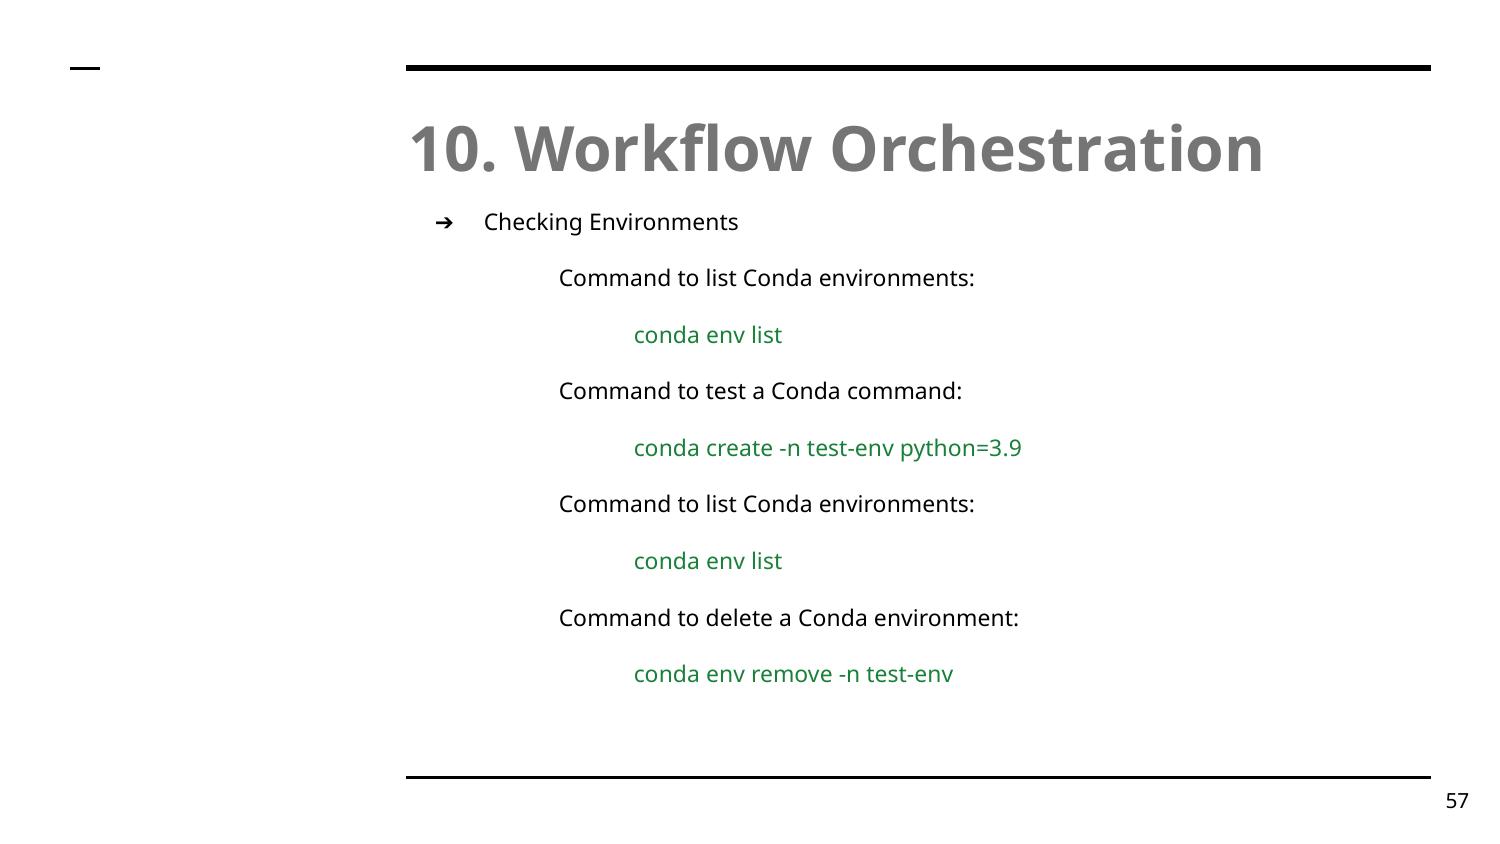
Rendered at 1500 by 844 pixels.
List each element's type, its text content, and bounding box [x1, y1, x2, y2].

slide_number ‹#› [1394, 769, 1484, 834]
list Checking Environments Command to list Conda environments: conda env list Command to test a Conda command: conda create -n test-env python=3.9 Command to list Conda environments: conda env list Command to delete a Conda environment: conda env remove -n test-env [393, 192, 1451, 765]
title 10. Workflow Orchestration [393, 94, 1431, 192]
